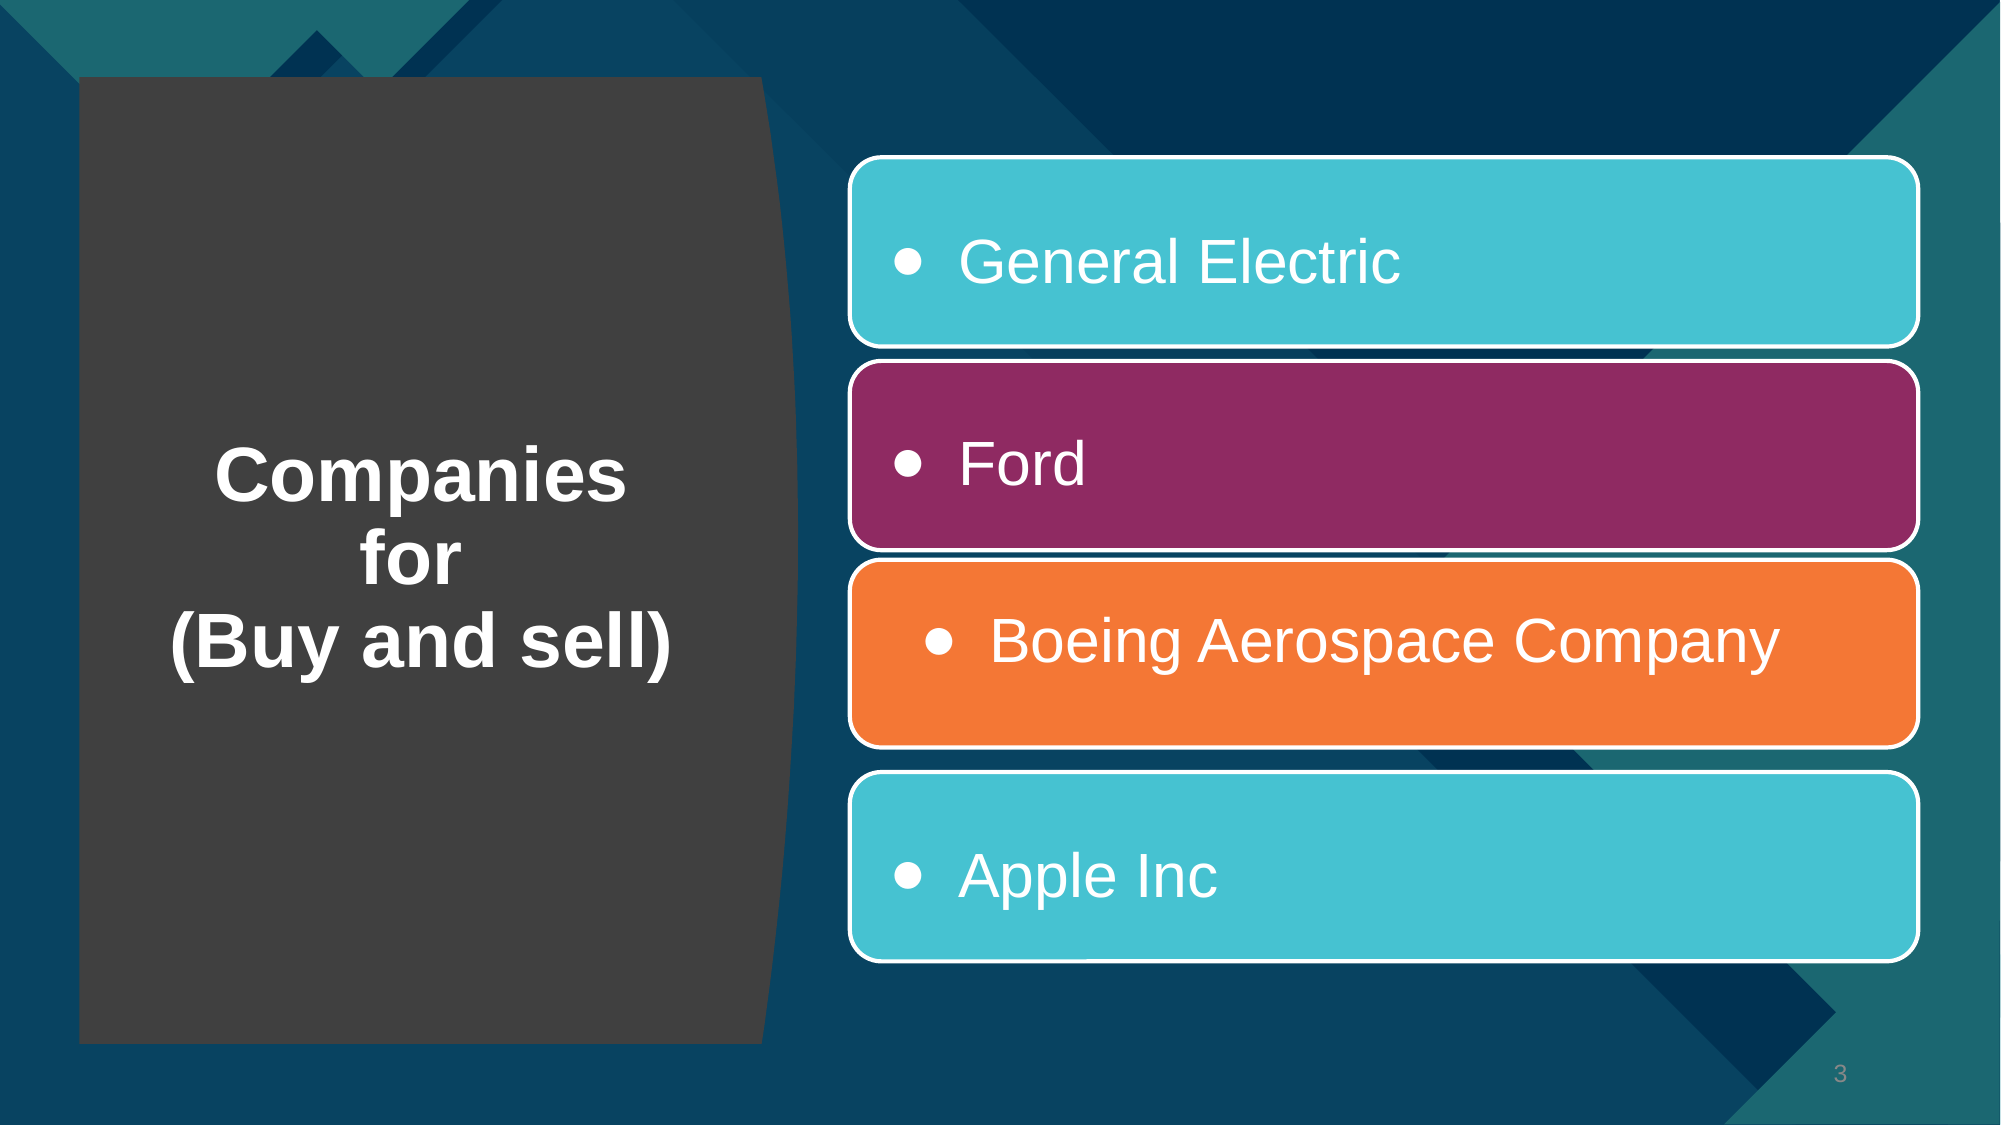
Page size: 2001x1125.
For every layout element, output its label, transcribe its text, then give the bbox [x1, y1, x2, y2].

text_box [849, 559, 1919, 748]
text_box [849, 750, 1919, 962]
slide_number ‹#› [1759, 1042, 1863, 1103]
text_box [79, 77, 799, 1044]
text_box Boeing Aerospace Company [899, 585, 1869, 749]
title Companies for (Buy and sell) [141, 166, 702, 953]
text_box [849, 156, 1919, 551]
picture [842, 171, 1443, 562]
picture [842, 747, 1637, 973]
